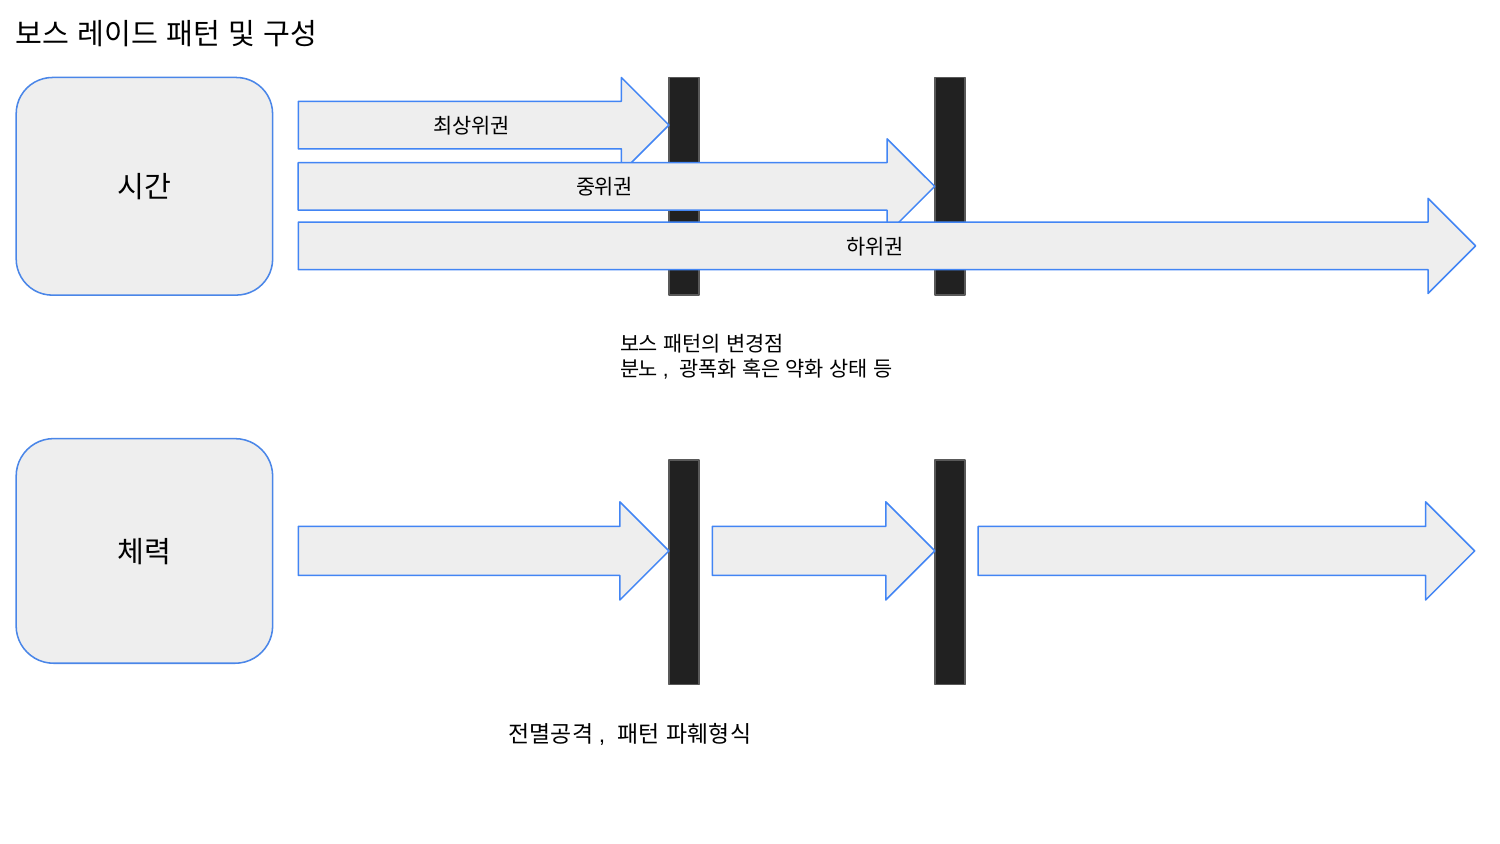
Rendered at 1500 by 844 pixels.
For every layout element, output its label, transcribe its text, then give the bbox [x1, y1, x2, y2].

text_box [978, 501, 1475, 601]
text_box 시간 [16, 77, 273, 296]
text_box [934, 270, 965, 296]
text_box [934, 459, 965, 685]
text_box [668, 270, 700, 296]
text_box [668, 77, 700, 162]
text_box 보스 레이드 패턴 및 구성 [0, 0, 388, 65]
text_box 중위권 [298, 138, 935, 222]
text_box [298, 501, 669, 601]
text_box 체력 [16, 438, 273, 664]
text_box 하위권 [298, 198, 1476, 294]
text_box [668, 459, 700, 685]
text_box [668, 211, 700, 222]
text_box 최상위권 [298, 77, 669, 162]
text_box [934, 77, 965, 222]
text_box 보스 패턴의 변경점 분노, 광폭화 혹은 약화 상태 등 [605, 315, 1043, 396]
text_box 전멸공격, 패턴 파훼형식 [493, 705, 1168, 761]
text_box [712, 501, 935, 601]
